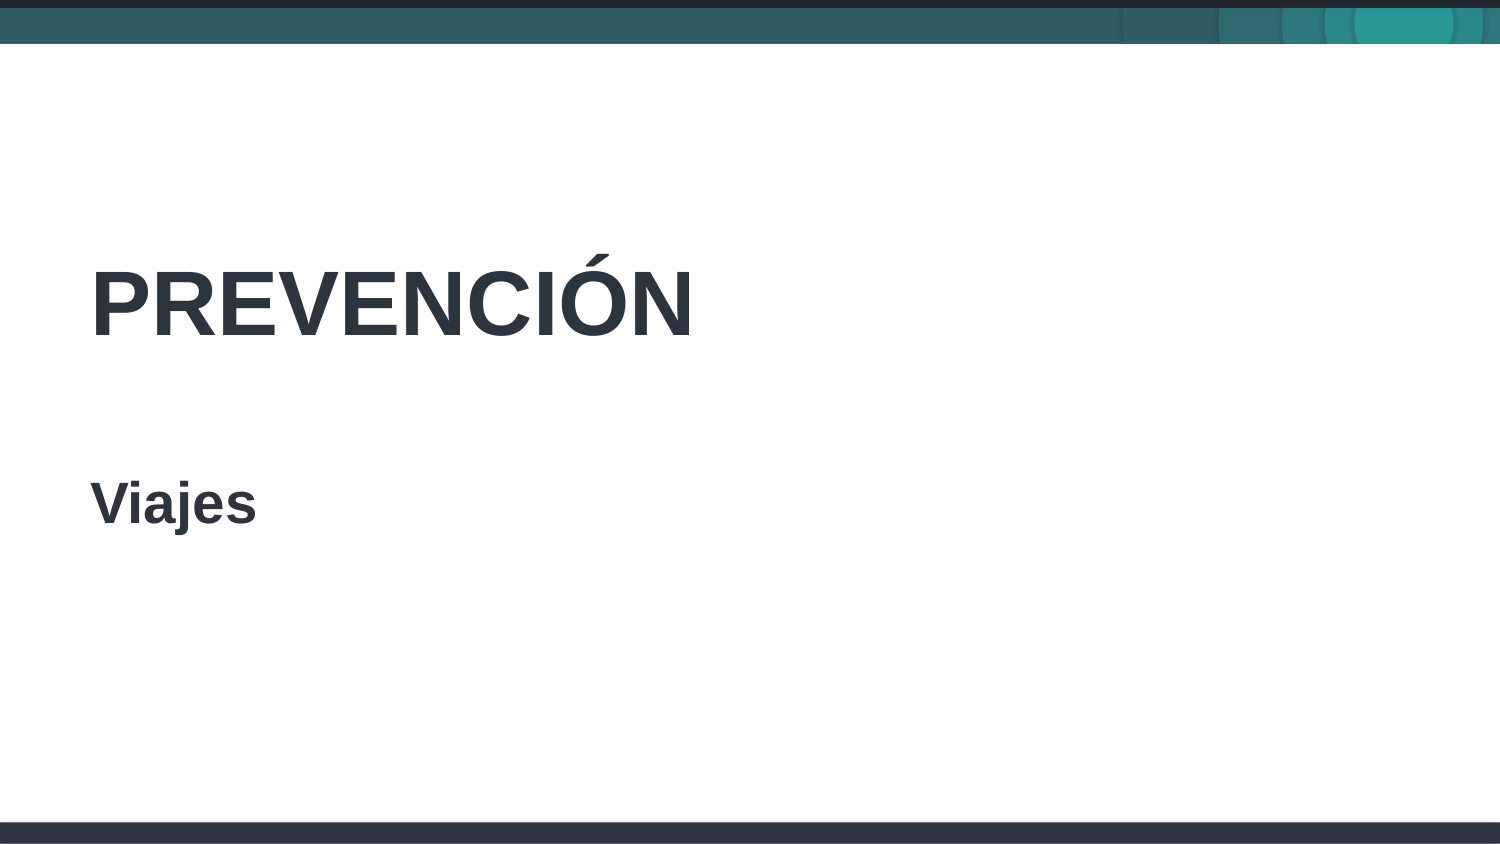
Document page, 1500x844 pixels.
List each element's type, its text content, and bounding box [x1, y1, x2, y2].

picture [0, 0, 1500, 44]
title prevención [75, 257, 1350, 440]
list Viajes [75, 457, 1350, 643]
